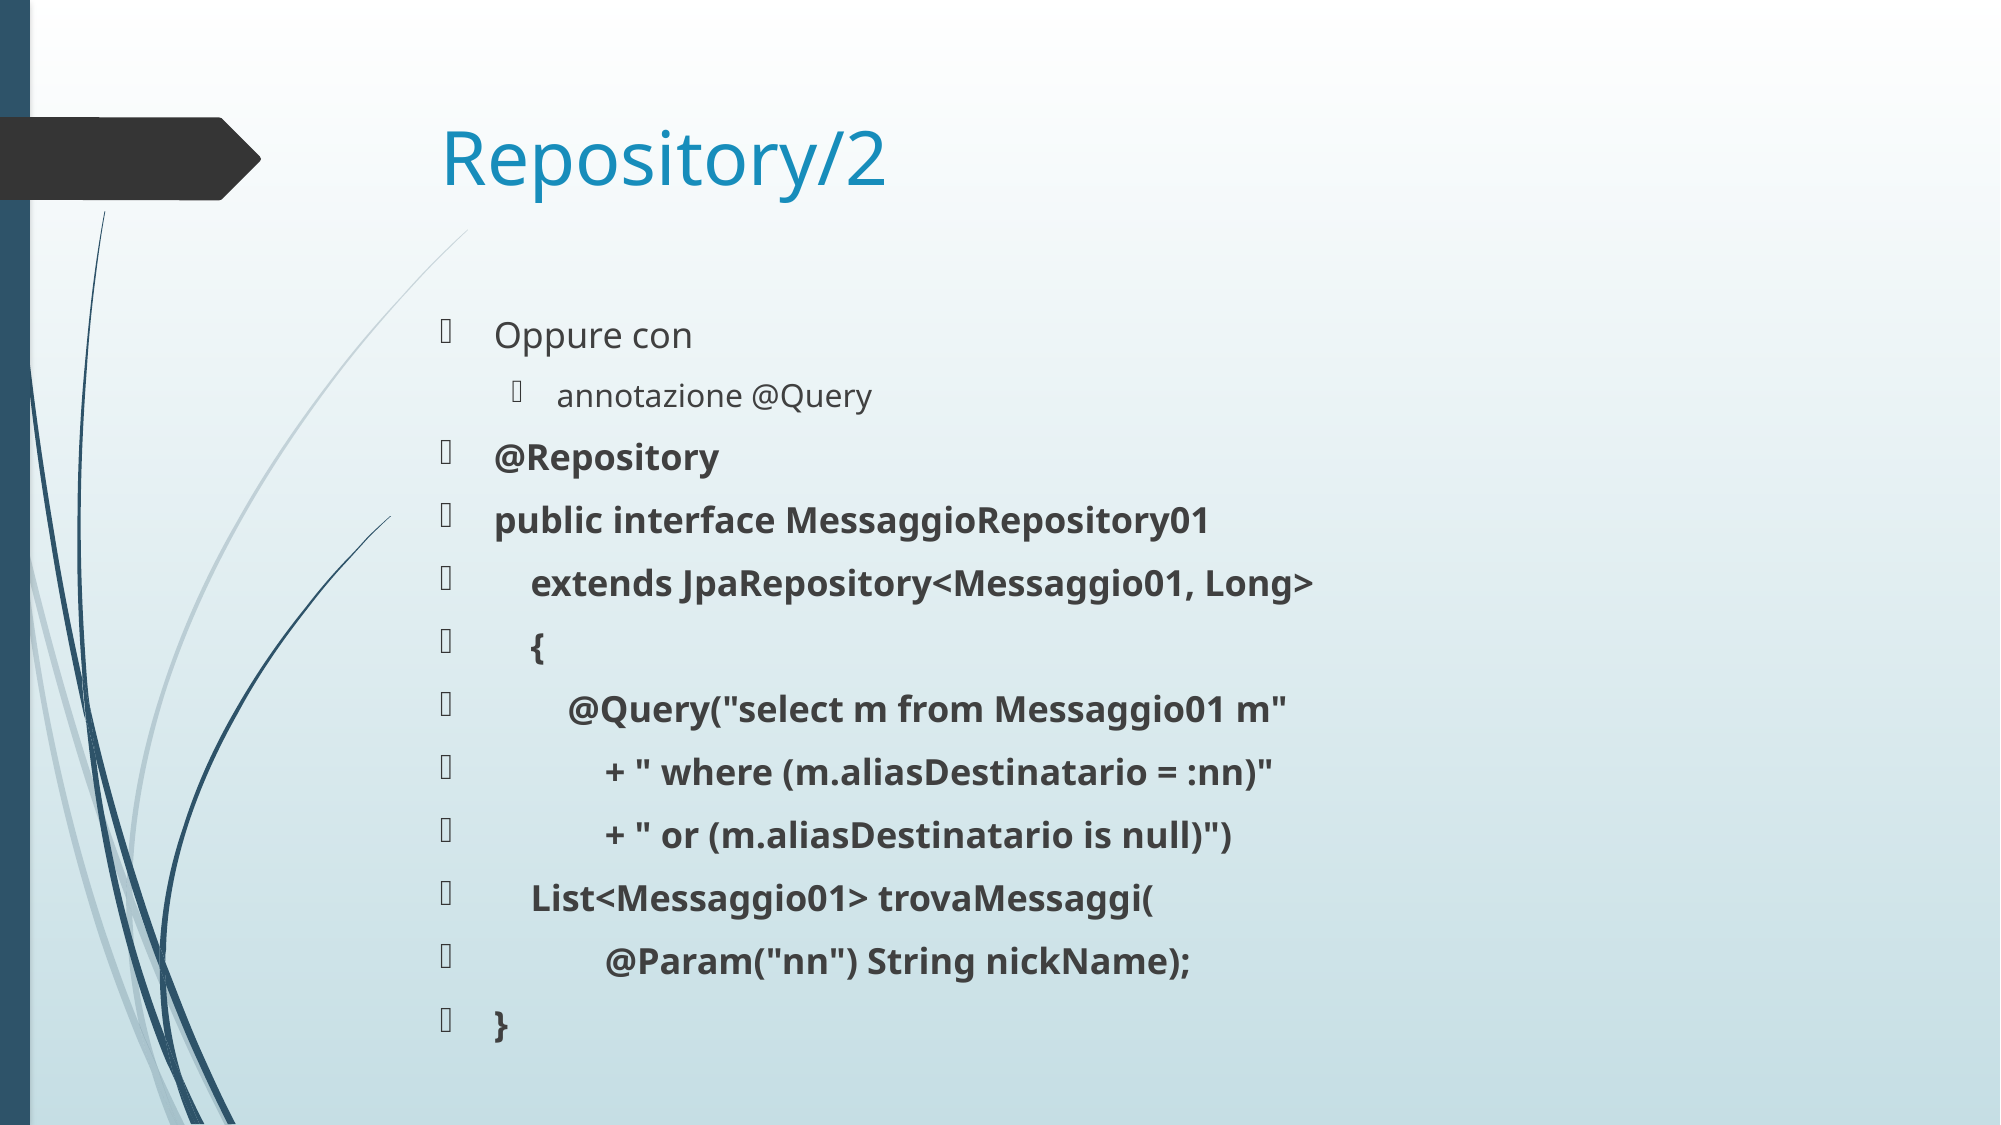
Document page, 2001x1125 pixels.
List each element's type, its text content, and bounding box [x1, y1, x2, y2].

title Repository/2 [425, 102, 1888, 242]
list Oppure con annotazione @Query @Repository public interface MessaggioRepository01 extends JpaRepository<Messaggio01, Long> { @Query("select m from Messaggio01 m" + " where (m.aliasDestinatario = :nn)" + " or (m.aliasDestinatario is null)") List<Messaggio01> trovaMessaggi( @Param("nn") String nickName); } [424, 242, 1888, 1060]
